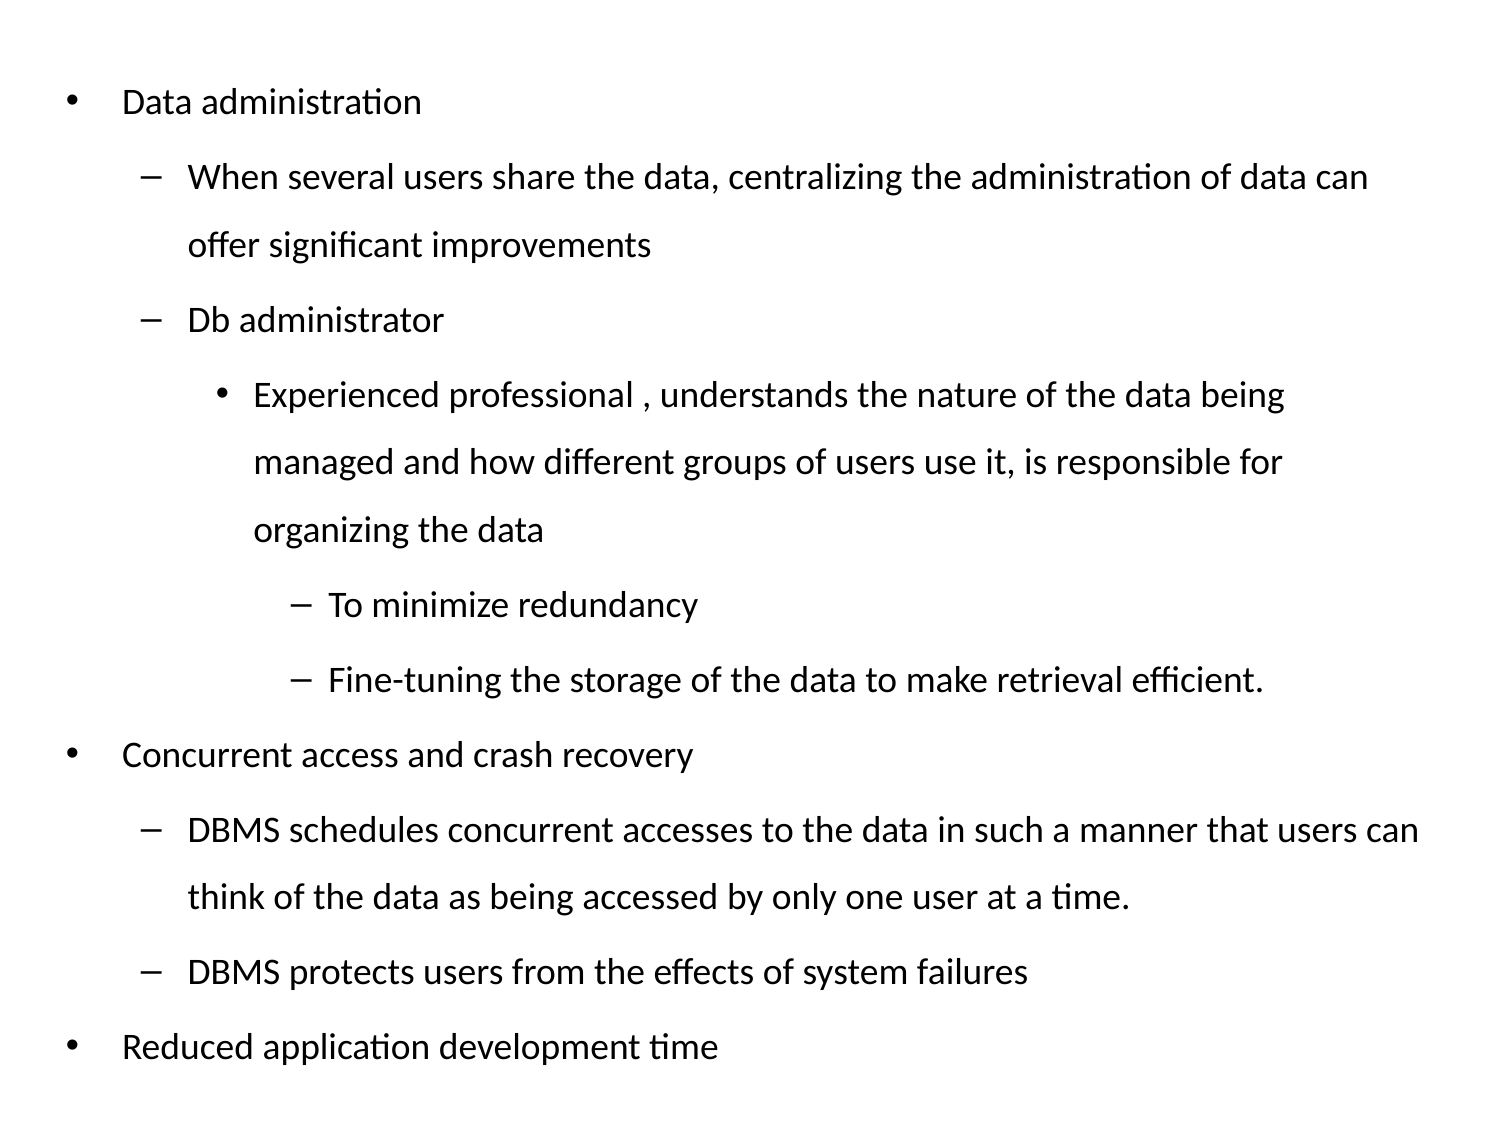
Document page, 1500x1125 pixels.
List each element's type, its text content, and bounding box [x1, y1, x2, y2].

list Data administration When several users share the data, centralizing the administration of data can offer significant improvements Db administrator Experienced professional , understands the nature of the data being managed and how different groups of users use it, is responsible for organizing the data To minimize redundancy Fine-tuning the storage of the data to make retrieval efficient. Concurrent access and crash recovery DBMS schedules concurrent accesses to the data in such a manner that users can think of the data as being accessed by only one user at a time. DBMS protects users from the effects of system failures Reduced application development time [50, 47, 1450, 1081]
